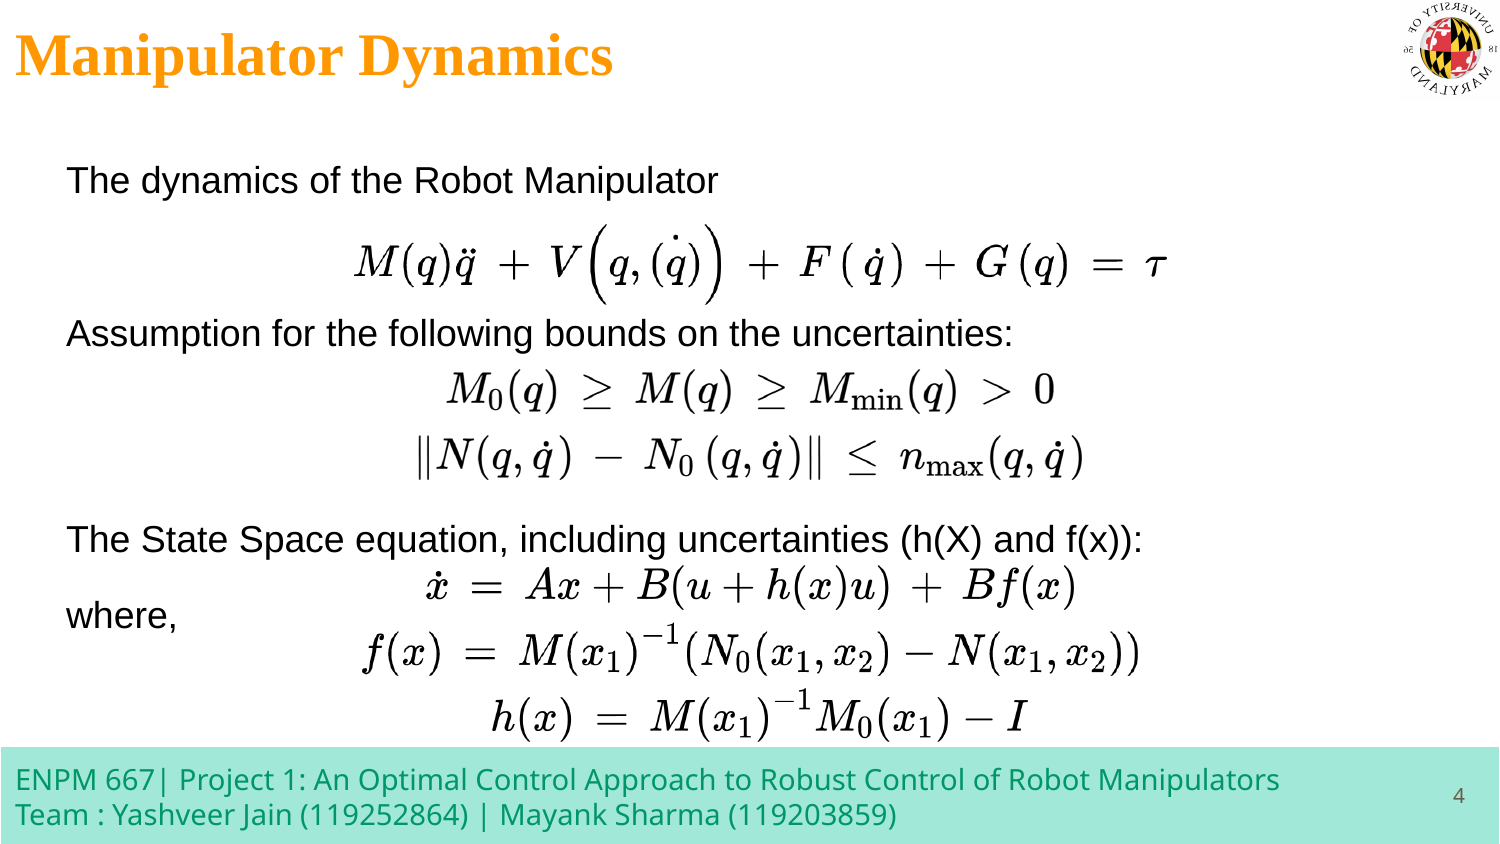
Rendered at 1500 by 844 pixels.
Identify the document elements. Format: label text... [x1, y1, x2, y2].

picture [361, 622, 1139, 676]
picture [492, 688, 1028, 743]
picture [426, 564, 1074, 610]
picture [418, 434, 1082, 480]
title Manipulator Dynamics [0, 0, 1398, 116]
list The dynamics of the Robot Manipulator Assumption for the following bounds on the uncertainties: The State Space equation, including uncertainties (h(X) and f(x)): where, [51, 134, 1449, 747]
picture [1399, 0, 1500, 101]
slide_number ‹#› [1389, 764, 1480, 830]
picture [446, 368, 1054, 414]
picture [354, 224, 1167, 305]
